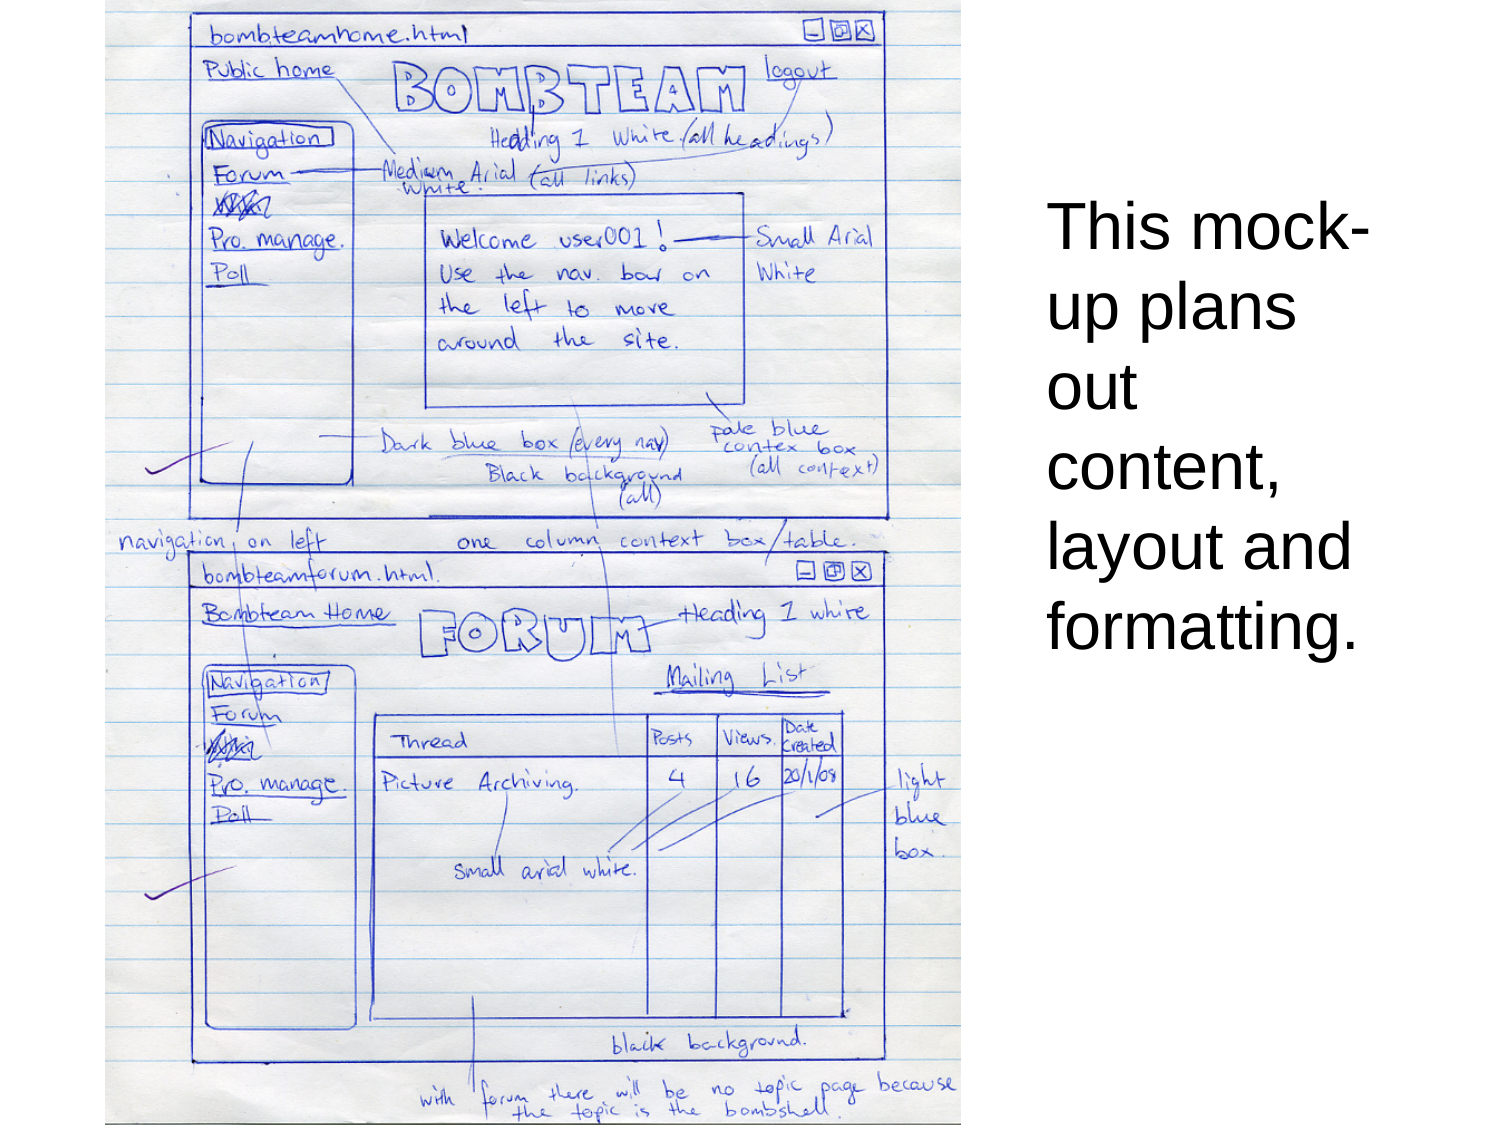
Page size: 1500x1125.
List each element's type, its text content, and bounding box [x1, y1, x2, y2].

text_box This mock-up plans out content, layout and formatting. [1031, 175, 1407, 671]
picture [105, 0, 961, 1125]
